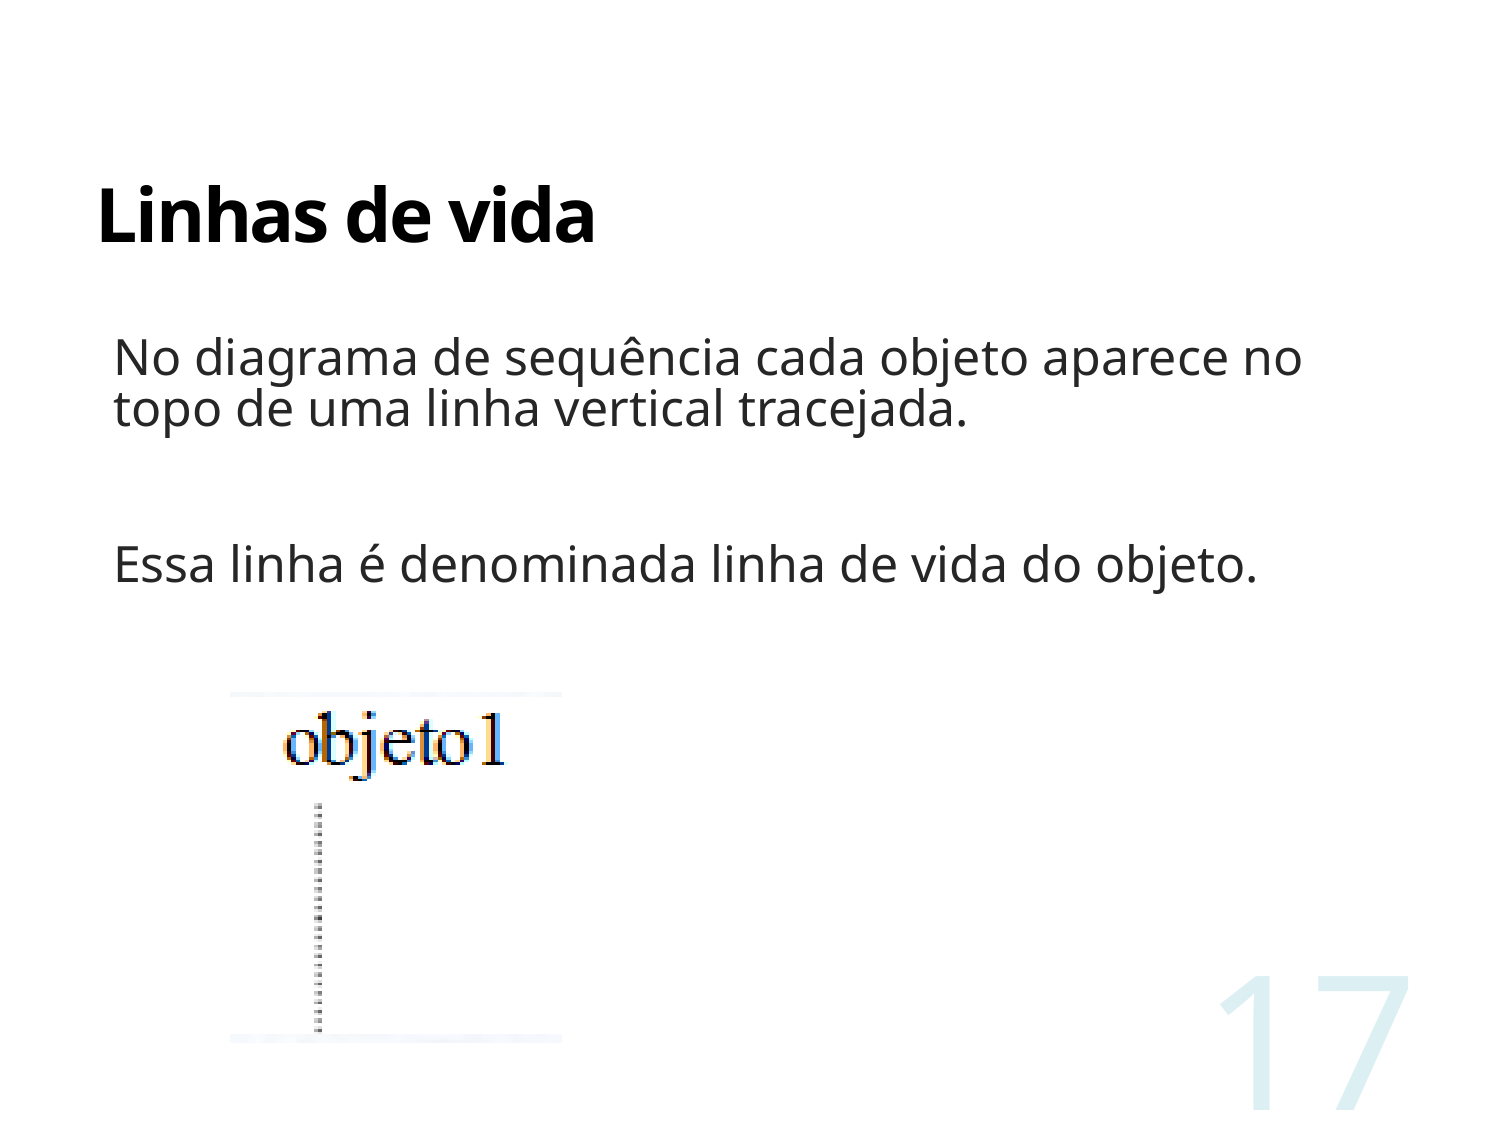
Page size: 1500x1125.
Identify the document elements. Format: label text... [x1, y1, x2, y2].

slide_number 17 [1073, 956, 1433, 1125]
title Linhas de vida [80, 81, 1407, 354]
picture [229, 692, 562, 1044]
list No diagrama de sequência cada objeto aparece no topo de uma linha vertical tracejada. Essa linha é denominada linha de vida do objeto. [83, 326, 1407, 945]
